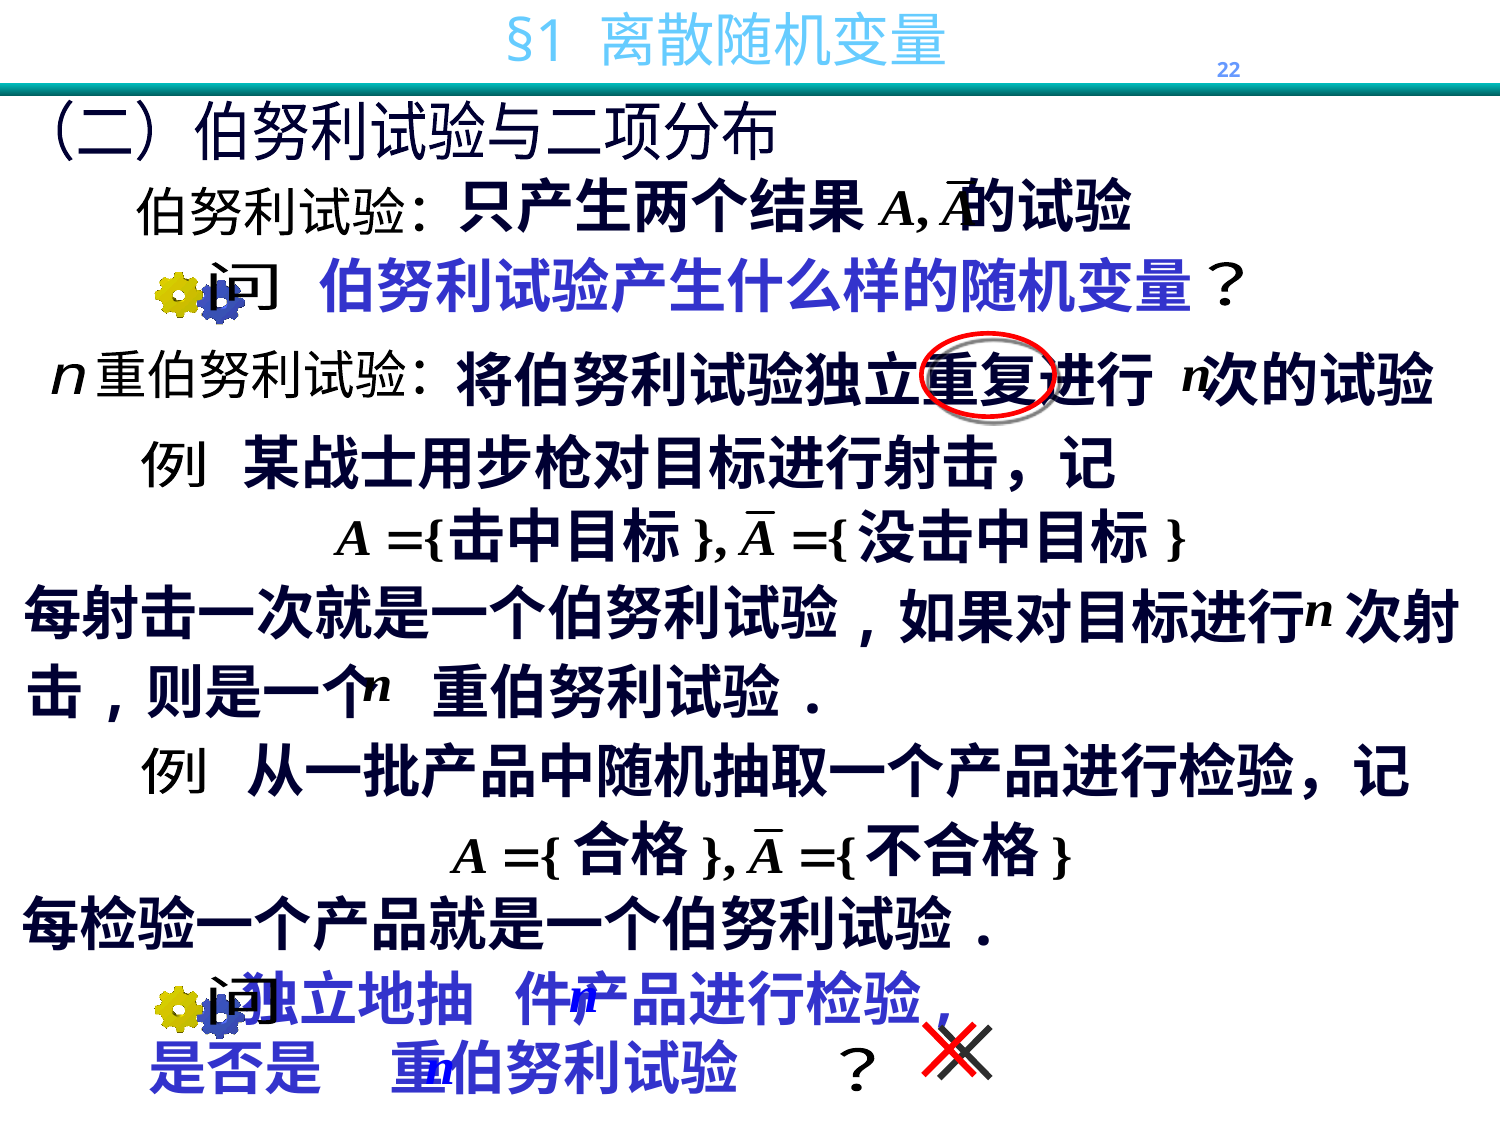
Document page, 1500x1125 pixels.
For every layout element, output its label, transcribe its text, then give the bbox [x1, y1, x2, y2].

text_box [10, 633, 1023, 726]
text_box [834, 558, 1500, 652]
text_box 每检验一个产品就是一个伯努利试验. [6, 865, 1085, 965]
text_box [133, 954, 1014, 1110]
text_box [442, 161, 1324, 248]
text_box 每射击一次就是一个伯努利试验 [8, 554, 829, 634]
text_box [440, 321, 1500, 415]
text_box 某战士用步枪对目标进行射击，记 [228, 418, 1225, 504]
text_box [321, 491, 1272, 578]
text_box 伯努利试验产生什么样的随机变量 [303, 241, 1309, 327]
text_box 从一批产品中随机抽取一个产品进行检验，记 [231, 726, 1500, 812]
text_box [151, 976, 277, 1043]
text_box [151, 261, 277, 329]
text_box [438, 804, 1278, 894]
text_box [51, 349, 424, 399]
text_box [923, 1023, 991, 1079]
